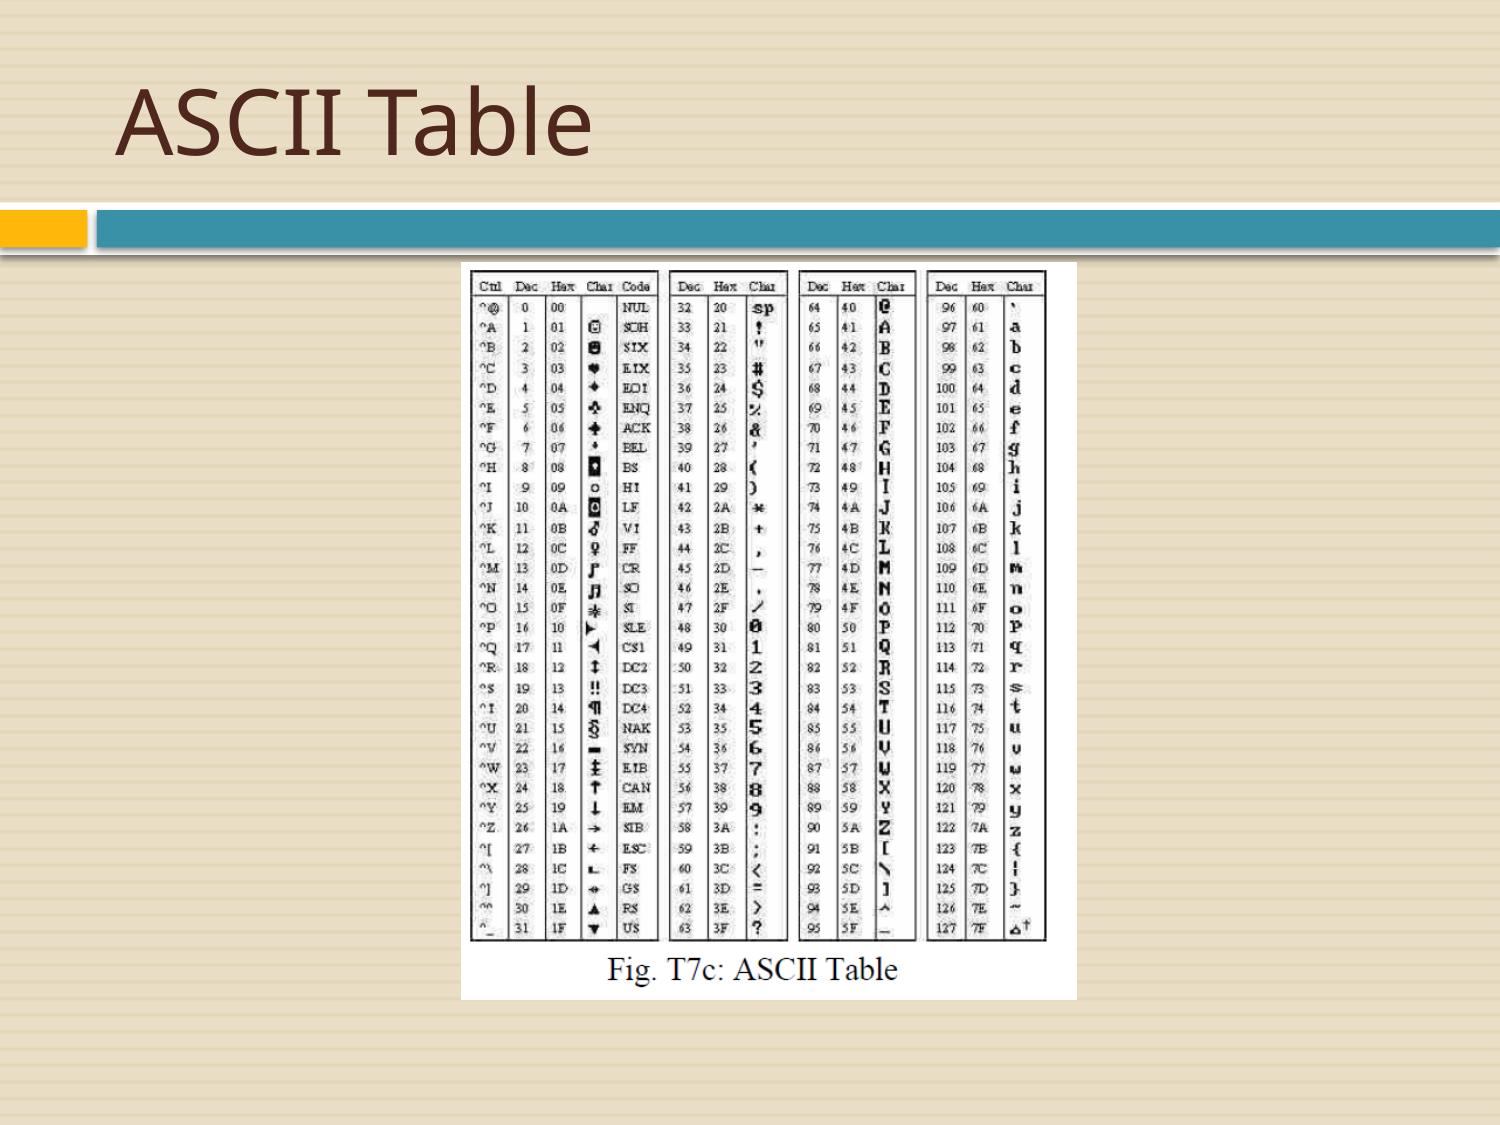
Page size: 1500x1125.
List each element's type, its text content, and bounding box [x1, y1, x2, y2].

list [461, 262, 1078, 1001]
title ASCII Table [100, 37, 1438, 200]
